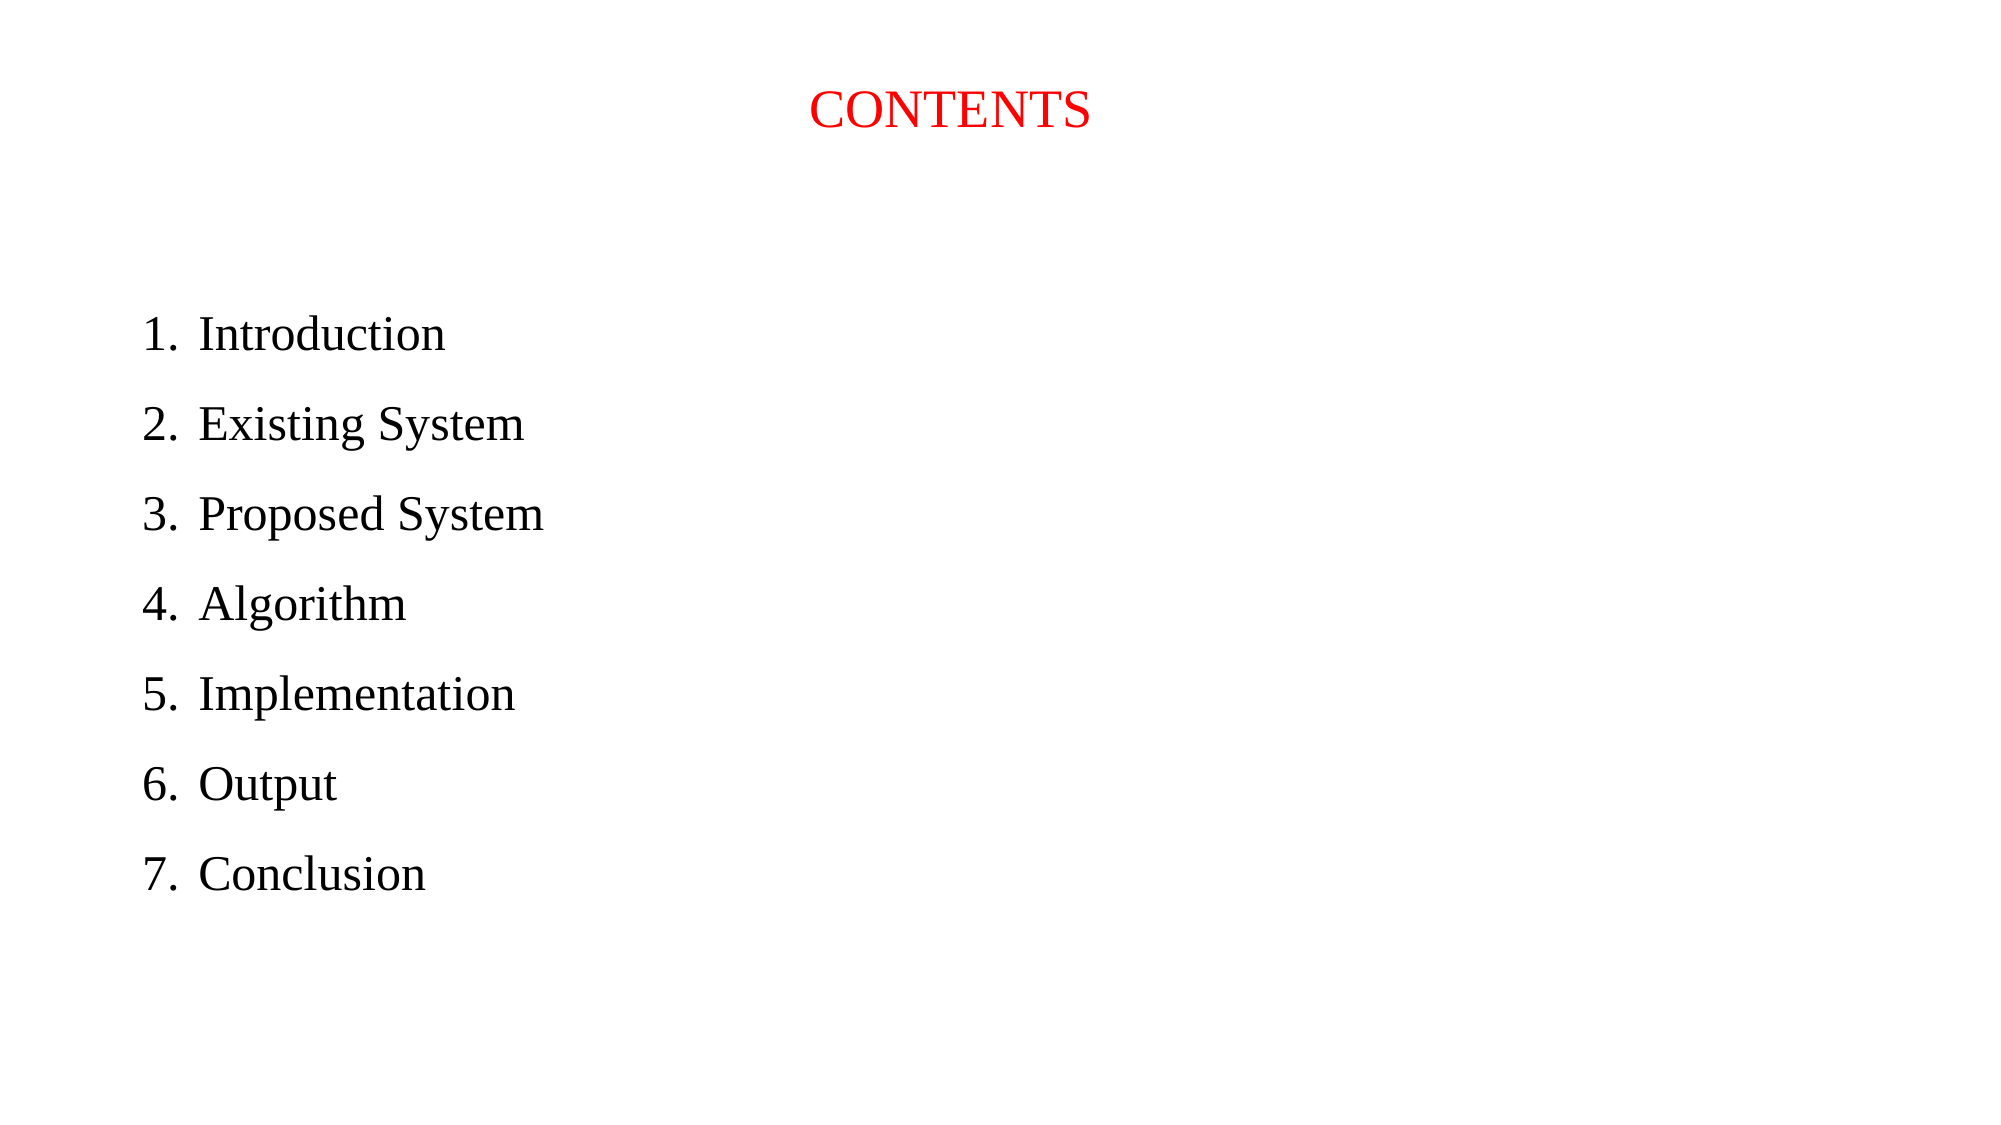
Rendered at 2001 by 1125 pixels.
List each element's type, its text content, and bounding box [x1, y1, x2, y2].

text_box CONTENTS [591, 66, 1258, 146]
text_box Introduction Existing System Proposed System Algorithm Implementation Output Conclusion [127, 262, 821, 908]
